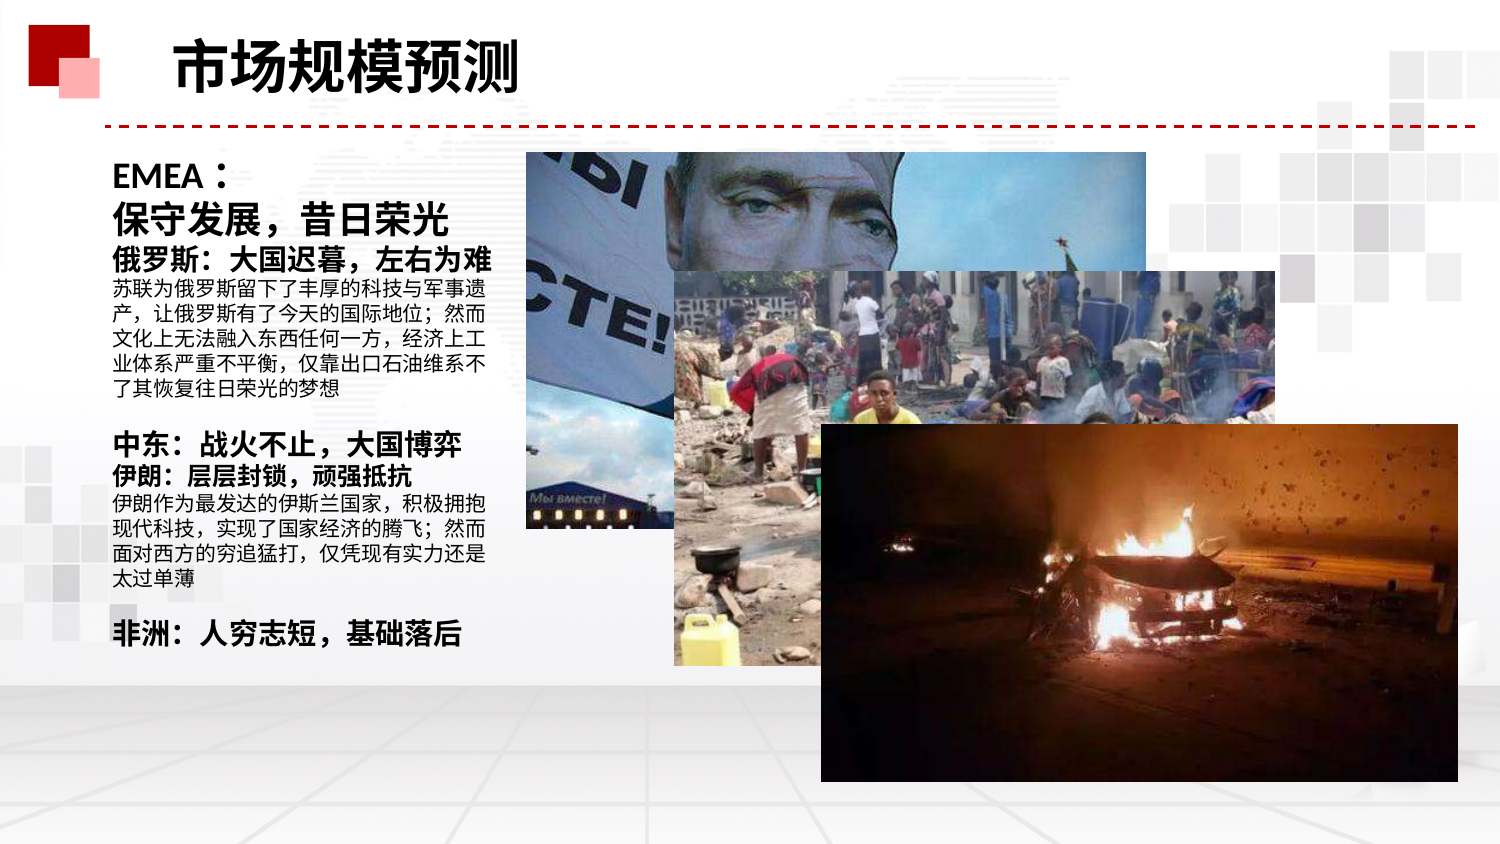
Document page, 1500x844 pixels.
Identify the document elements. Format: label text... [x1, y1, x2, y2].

picture [0, 0, 1500, 844]
text_box EMEA： 保守发展，昔日荣光 俄罗斯：大国迟暮，左右为难 苏联为俄罗斯留下了丰厚的科技与军事遗产，让俄罗斯有了今天的国际地位；然而文化上无法融入东西任何一方，经济上工业体系严重不平衡，仅靠出口石油维系不了其恢复往日荣光的梦想 中东：战火不止，大国博弈 伊朗：层层封锁，顽强抵抗 伊朗作为最发达的伊斯兰国家，积极拥抱现代科技，实现了国家经济的腾飞；然而面对西方的穷追猛打，仅凭现有实力还是太过单薄 非洲：人穷志短，基础落后 [97, 143, 515, 728]
text_box 市场规模预测 [156, 22, 588, 108]
